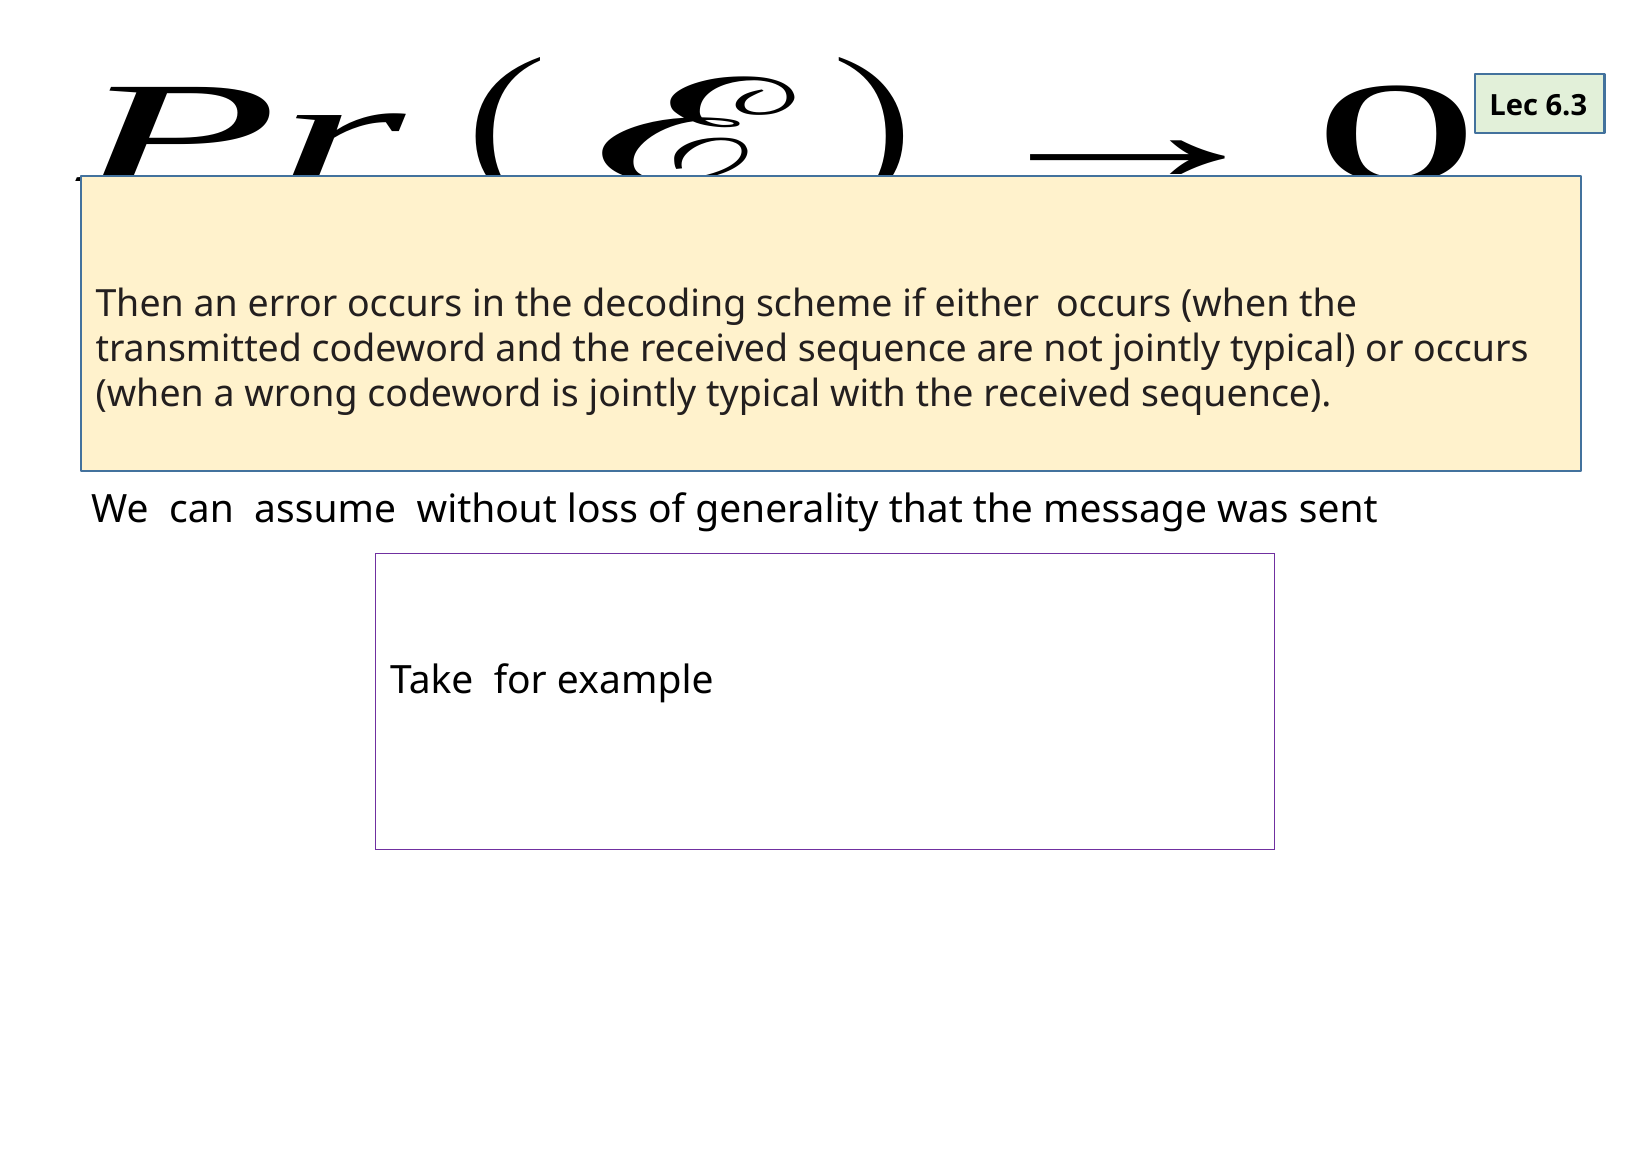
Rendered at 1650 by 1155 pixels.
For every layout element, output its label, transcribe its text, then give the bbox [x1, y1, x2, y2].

text_box Lec 6.3 [1474, 73, 1606, 134]
